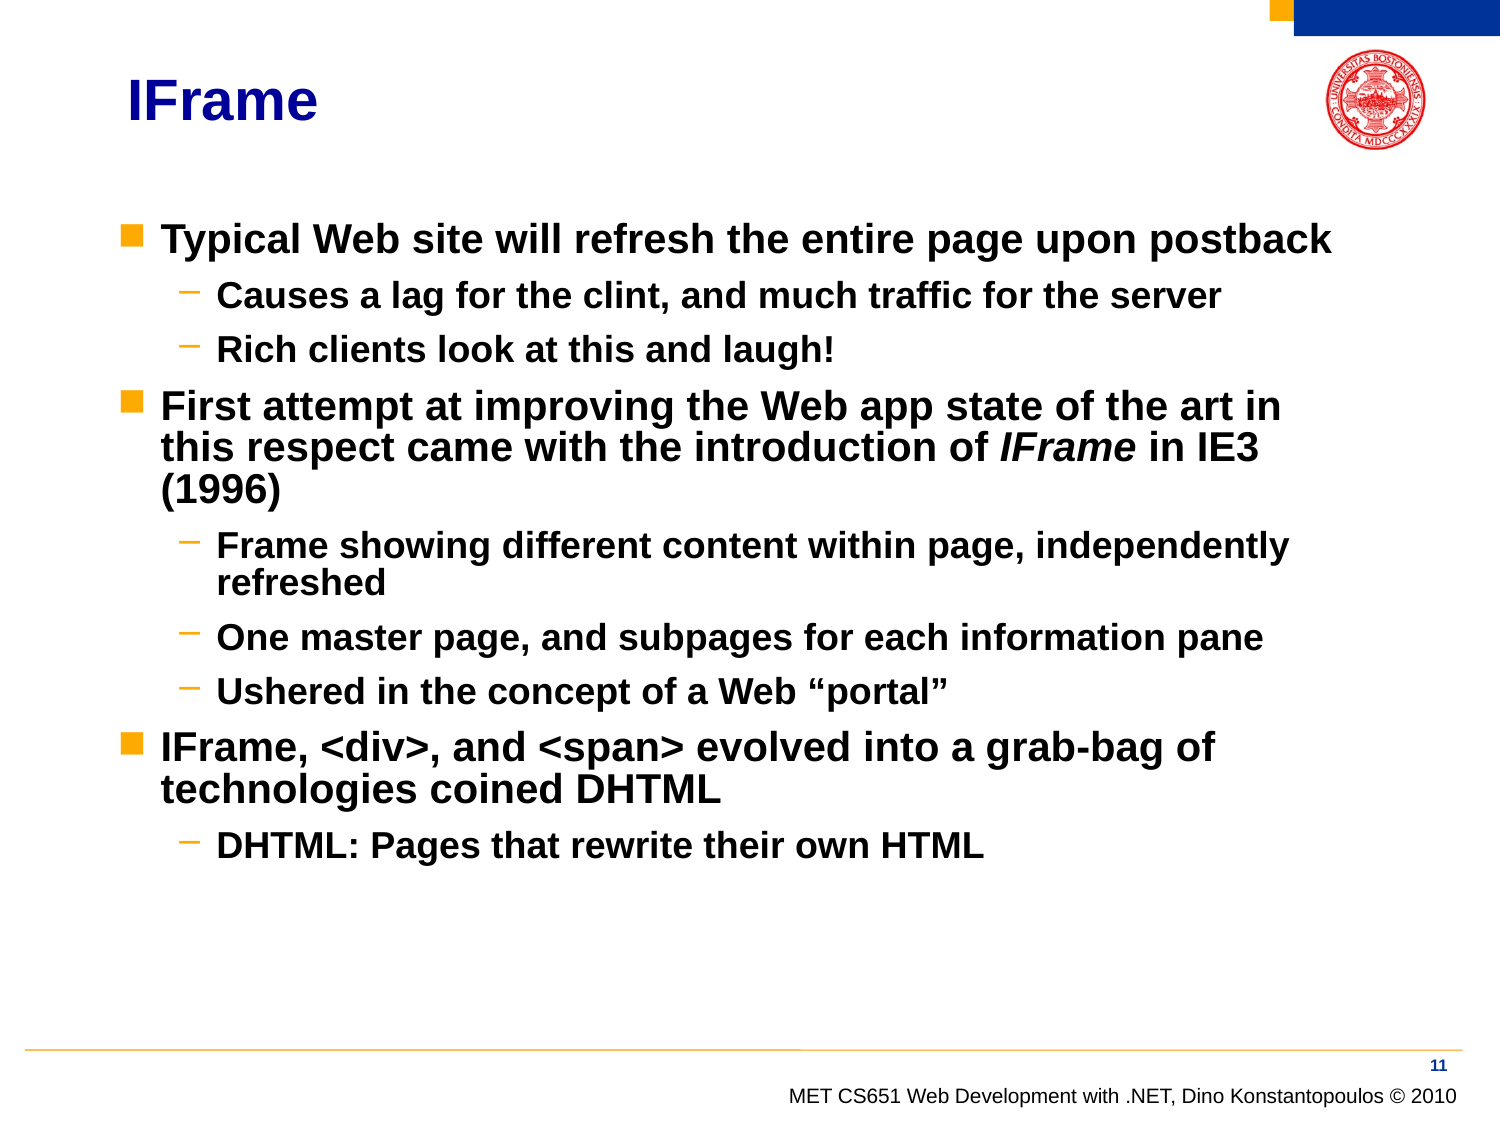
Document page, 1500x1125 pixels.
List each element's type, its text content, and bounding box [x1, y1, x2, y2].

title IFrame [112, 62, 1288, 151]
slide_number 11 [1374, 1049, 1463, 1076]
picture [1325, 49, 1426, 150]
list Typical Web site will refresh the entire page upon postback Causes a lag for the clint, and much traffic for the server Rich clients look at this and laugh! First attempt at improving the Web app state of the art in this respect came with the introduction of IFrame in IE3 (1996) Frame showing different content within page, independently refreshed One master page, and subpages for each information pane Ushered in the concept of a Web “portal” IFrame, <div>, and <span> evolved into a grab-bag of technologies coined DHTML DHTML: Pages that rewrite their own HTML [108, 212, 1371, 1002]
